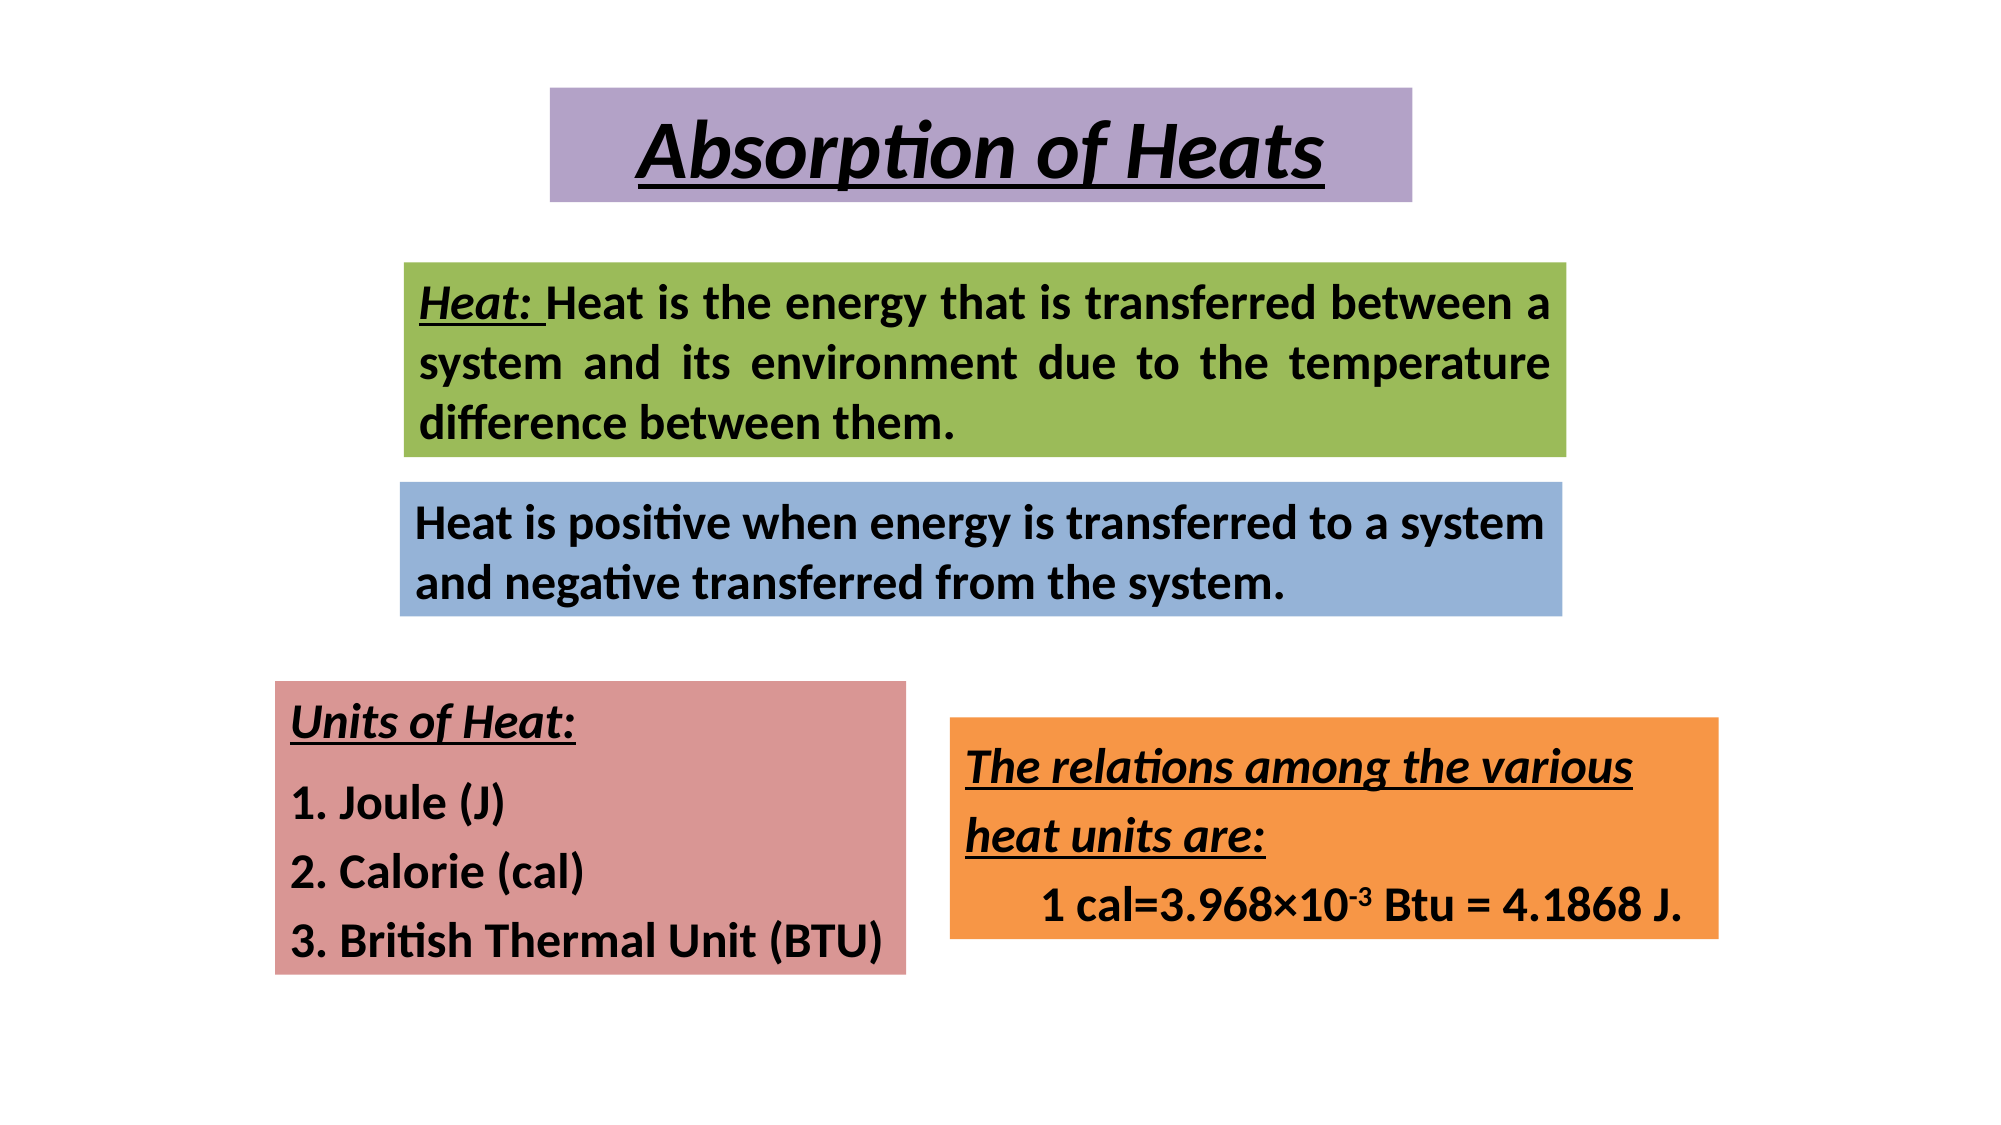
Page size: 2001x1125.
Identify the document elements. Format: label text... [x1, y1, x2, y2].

text_box Absorption of Heats [549, 87, 1413, 203]
text_box Units of Heat: 1. Joule (J) 2. Calorie (cal) 3. British Thermal Unit (BTU) [275, 681, 907, 975]
text_box The relations among the various heat units are: 1 cal=3.968×10-3 Btu = 4.1868 J. [949, 717, 1719, 940]
text_box Heat: Heat is the energy that is transferred between a system and its environment due to the temperature difference between them. [403, 262, 1567, 458]
text_box Heat is positive when energy is transferred to a system and negative transferred from the system. [399, 481, 1563, 617]
